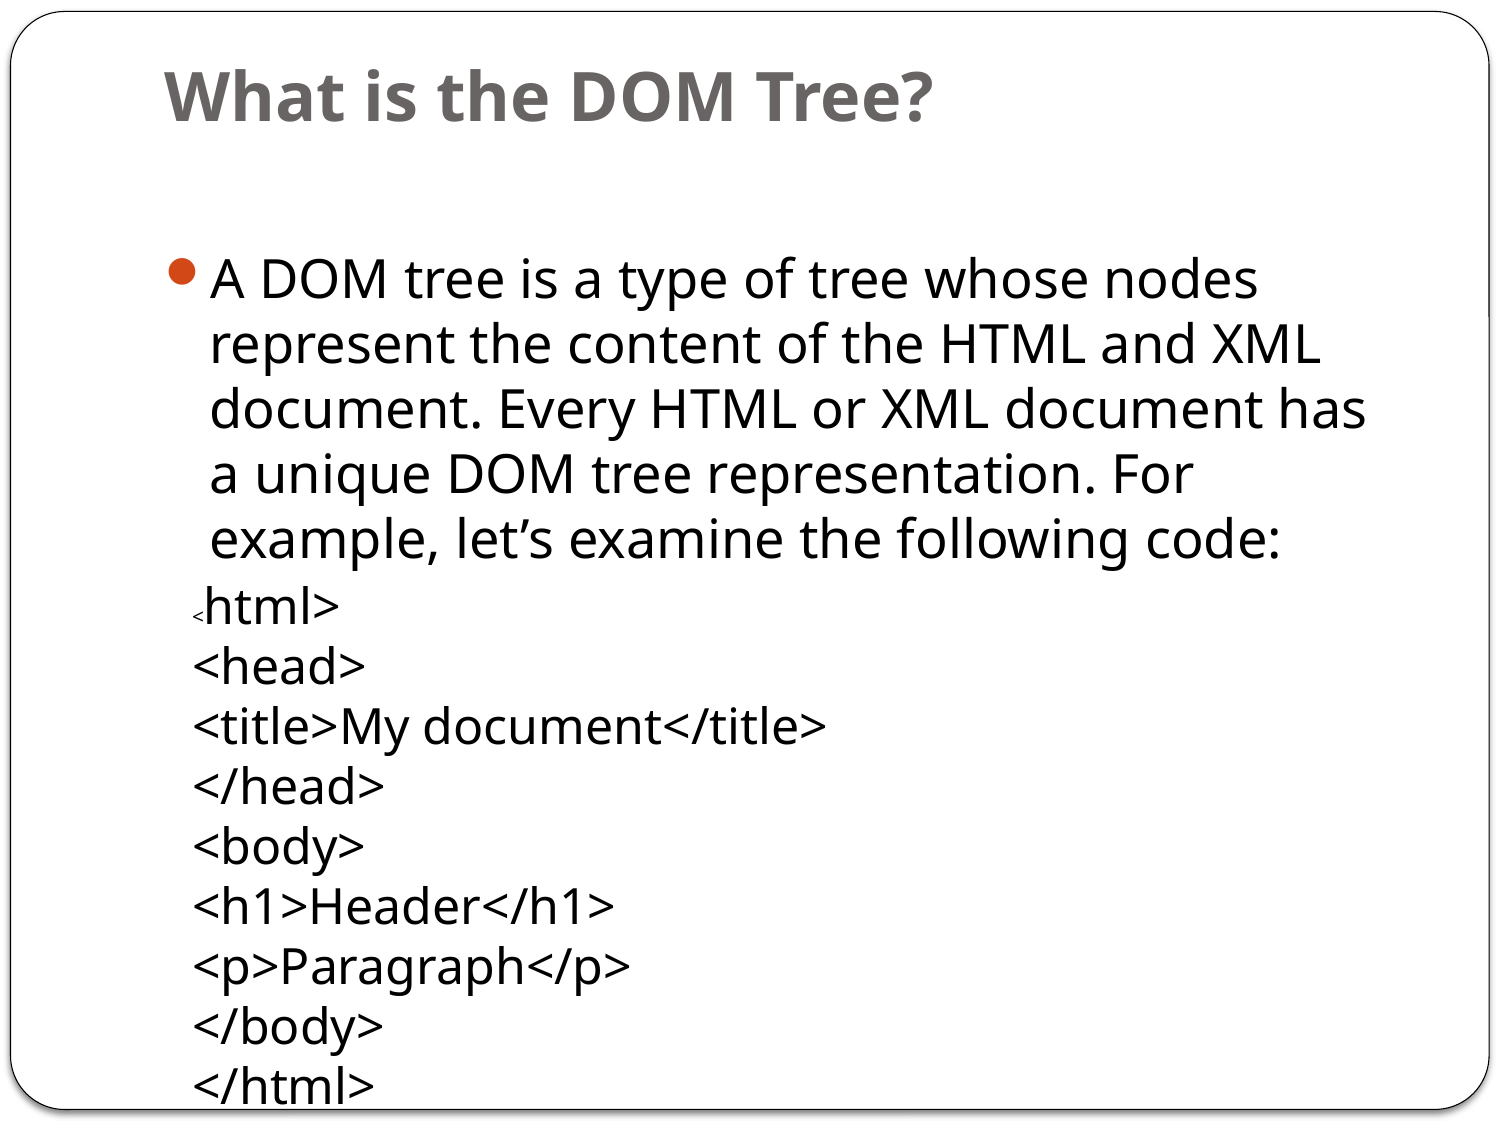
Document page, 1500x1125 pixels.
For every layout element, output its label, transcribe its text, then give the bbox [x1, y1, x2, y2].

title What is the DOM Tree? [150, 45, 1425, 233]
list A DOM tree is a type of tree whose nodes represent the content of the HTML and XML document. Every HTML or XML document has a unique DOM tree representation. For example, let’s examine the following code: [150, 237, 1425, 988]
text_box <html> <head> <title>My document</title> </head> <body> <h1>Header</h1> <p>Paragraph</p> </body> </html> [177, 567, 844, 1123]
